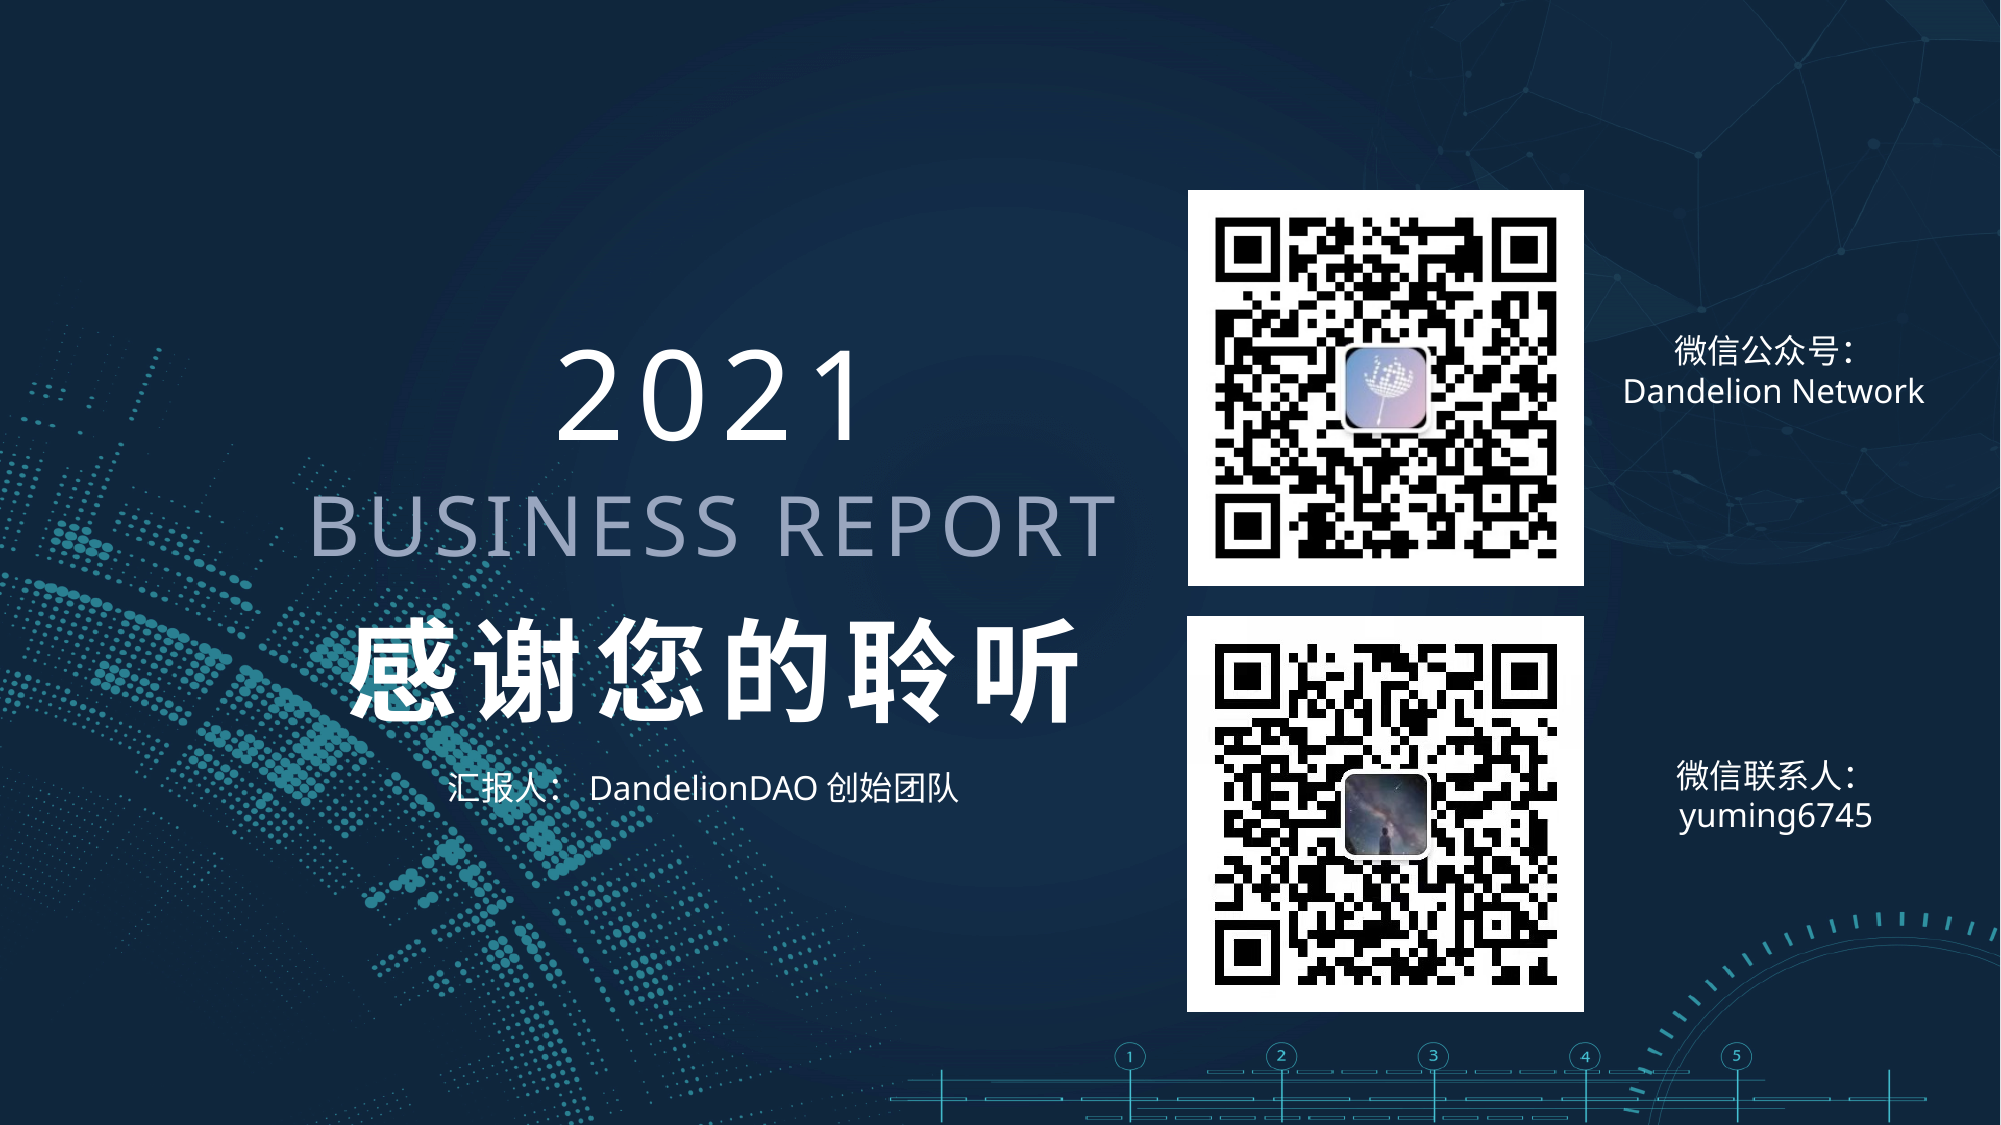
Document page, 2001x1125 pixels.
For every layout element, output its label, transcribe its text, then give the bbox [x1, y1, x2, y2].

text_box 2021 [518, 308, 912, 473]
picture [0, 0, 2001, 1125]
text_box 汇报人：DandelionDAO创始团队 [321, 759, 1087, 815]
text_box BUSINESS REPORT [260, 465, 1164, 581]
text_box 微信公众号： Dandelion Network [1603, 323, 1945, 418]
text_box 微信联系人： yuming6745 [1605, 747, 1948, 842]
text_box 感谢您的聆听 [138, 593, 1291, 743]
